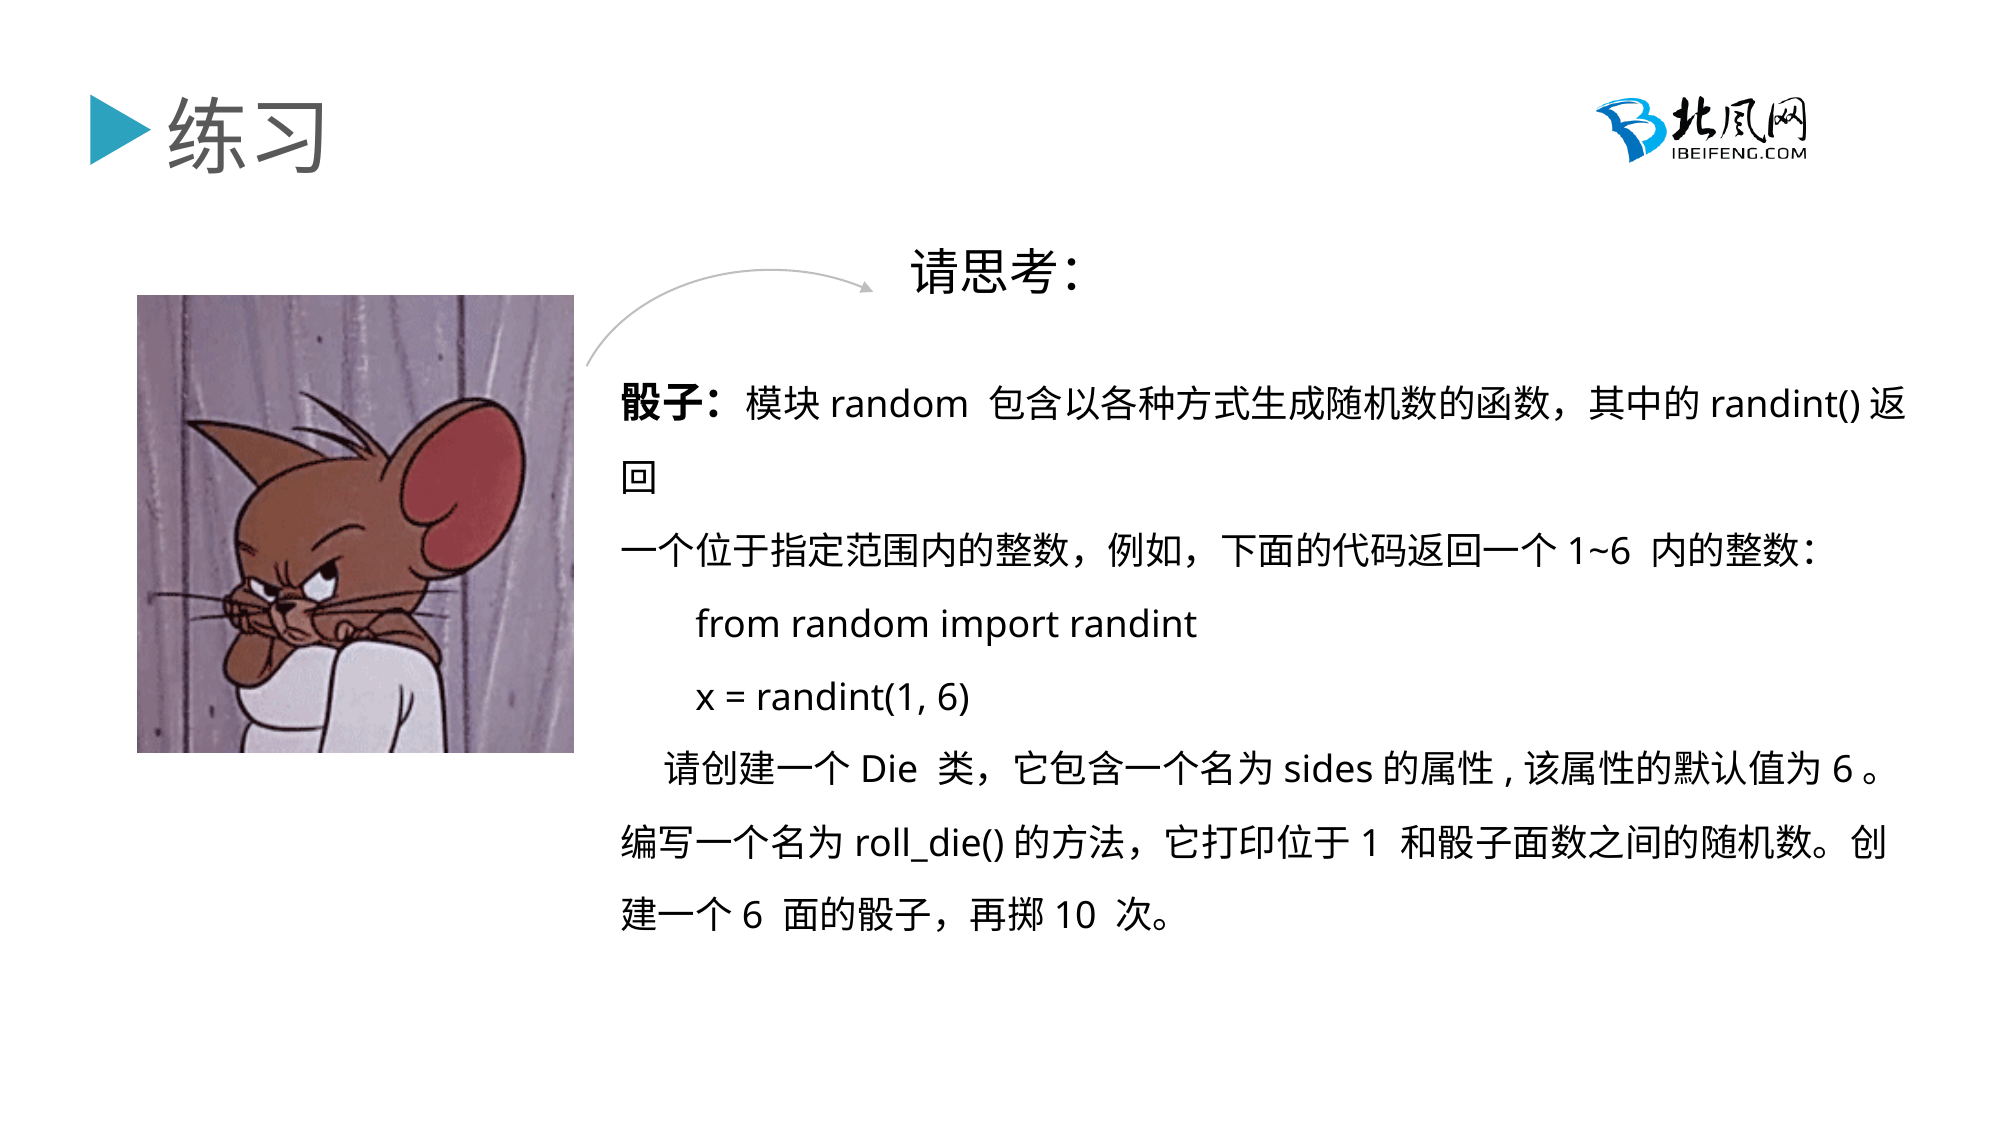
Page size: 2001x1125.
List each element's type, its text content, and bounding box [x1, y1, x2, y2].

picture [137, 295, 574, 753]
text_box 请思考： [894, 232, 1125, 308]
text_box 骰子：模块random 包含以各种方式生成随机数的函数，其中的randint()返回 一个位于指定范围内的整数，例如，下面的代码返回一个1~6 内的整数： from random import randint x = randint(1, 6) 请创建一个Die 类，它包含一个名为sides的属性,该属性的默认值为6。编写一个名为roll_die()的方法，它打印位于1 和骰子面数之间的随机数。创建一个6 面的骰子，再掷10 次。 [605, 345, 1929, 944]
text_box 练习 [150, 76, 640, 192]
text_box [586, 269, 874, 372]
text_box [89, 92, 154, 167]
picture [1586, 87, 1815, 165]
